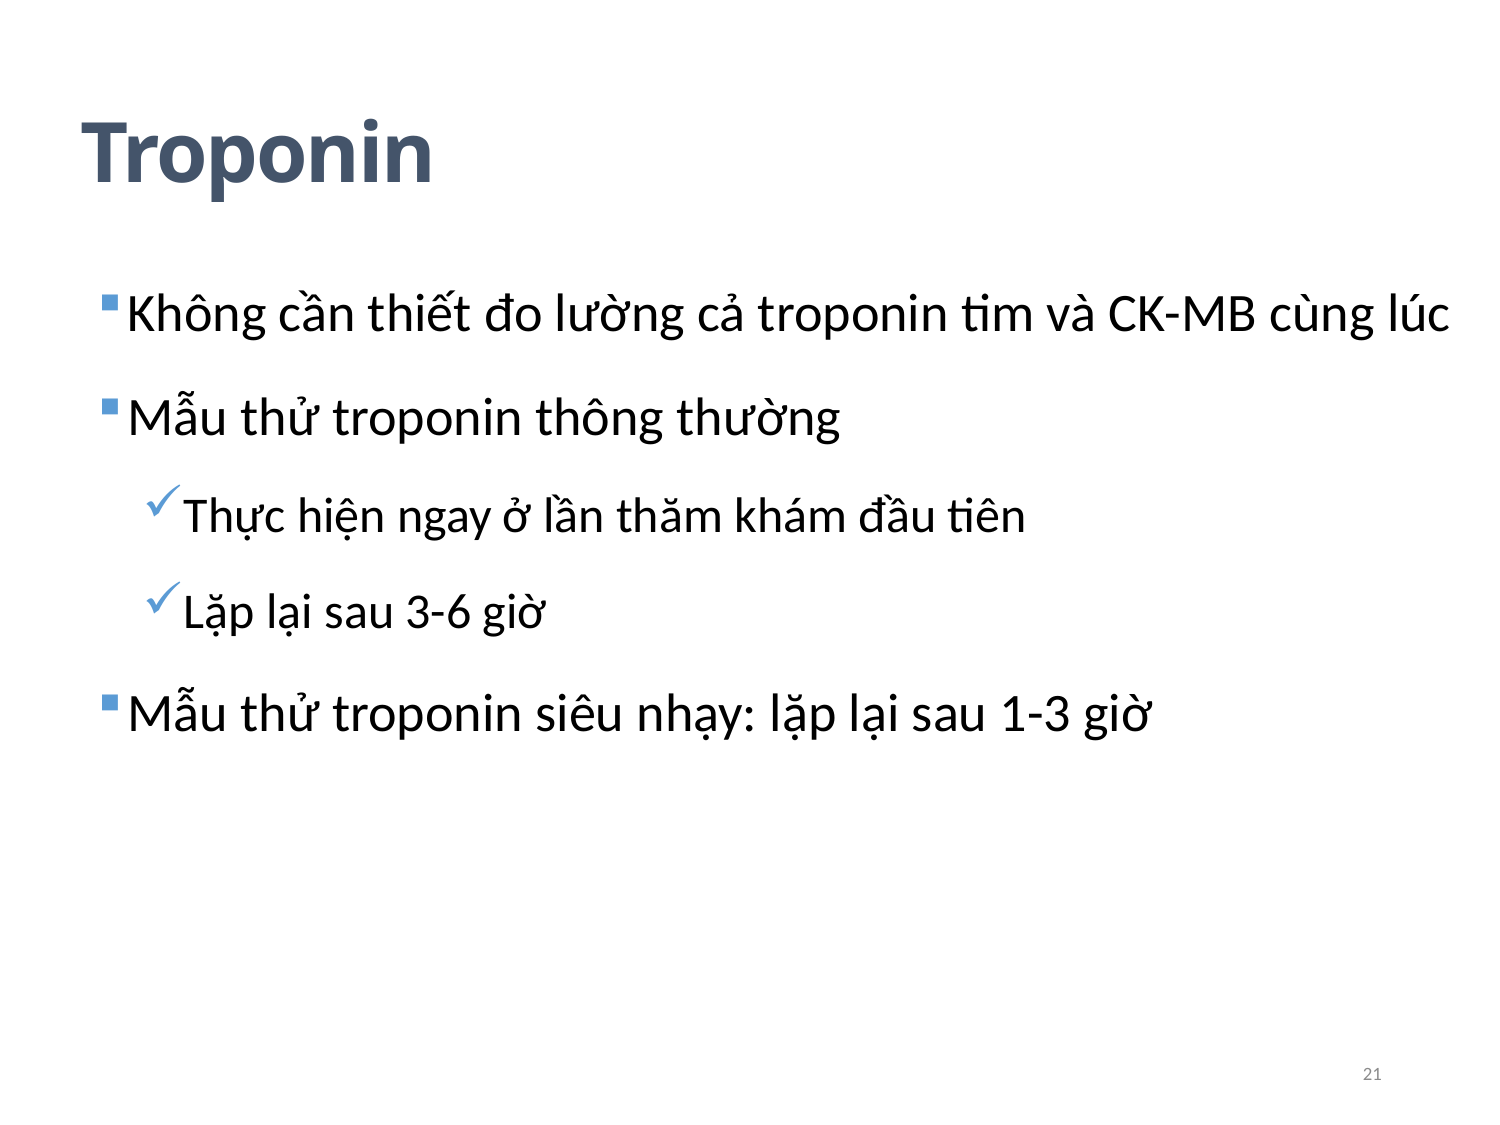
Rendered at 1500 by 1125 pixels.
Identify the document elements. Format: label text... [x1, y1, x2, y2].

text_box Troponin [65, 67, 1410, 230]
slide_number 21 [1059, 1042, 1397, 1103]
text_box Không cần thiết đo lường cả troponin tim và CK-MB cùng lúc Mẫu thử troponin thông thường Thực hiện ngay ở lần thăm khám đầu tiên Lặp lại sau 3-6 giờ Mẫu thử troponin siêu nhạy: lặp lại sau 1-3 giờ [37, 230, 1475, 925]
